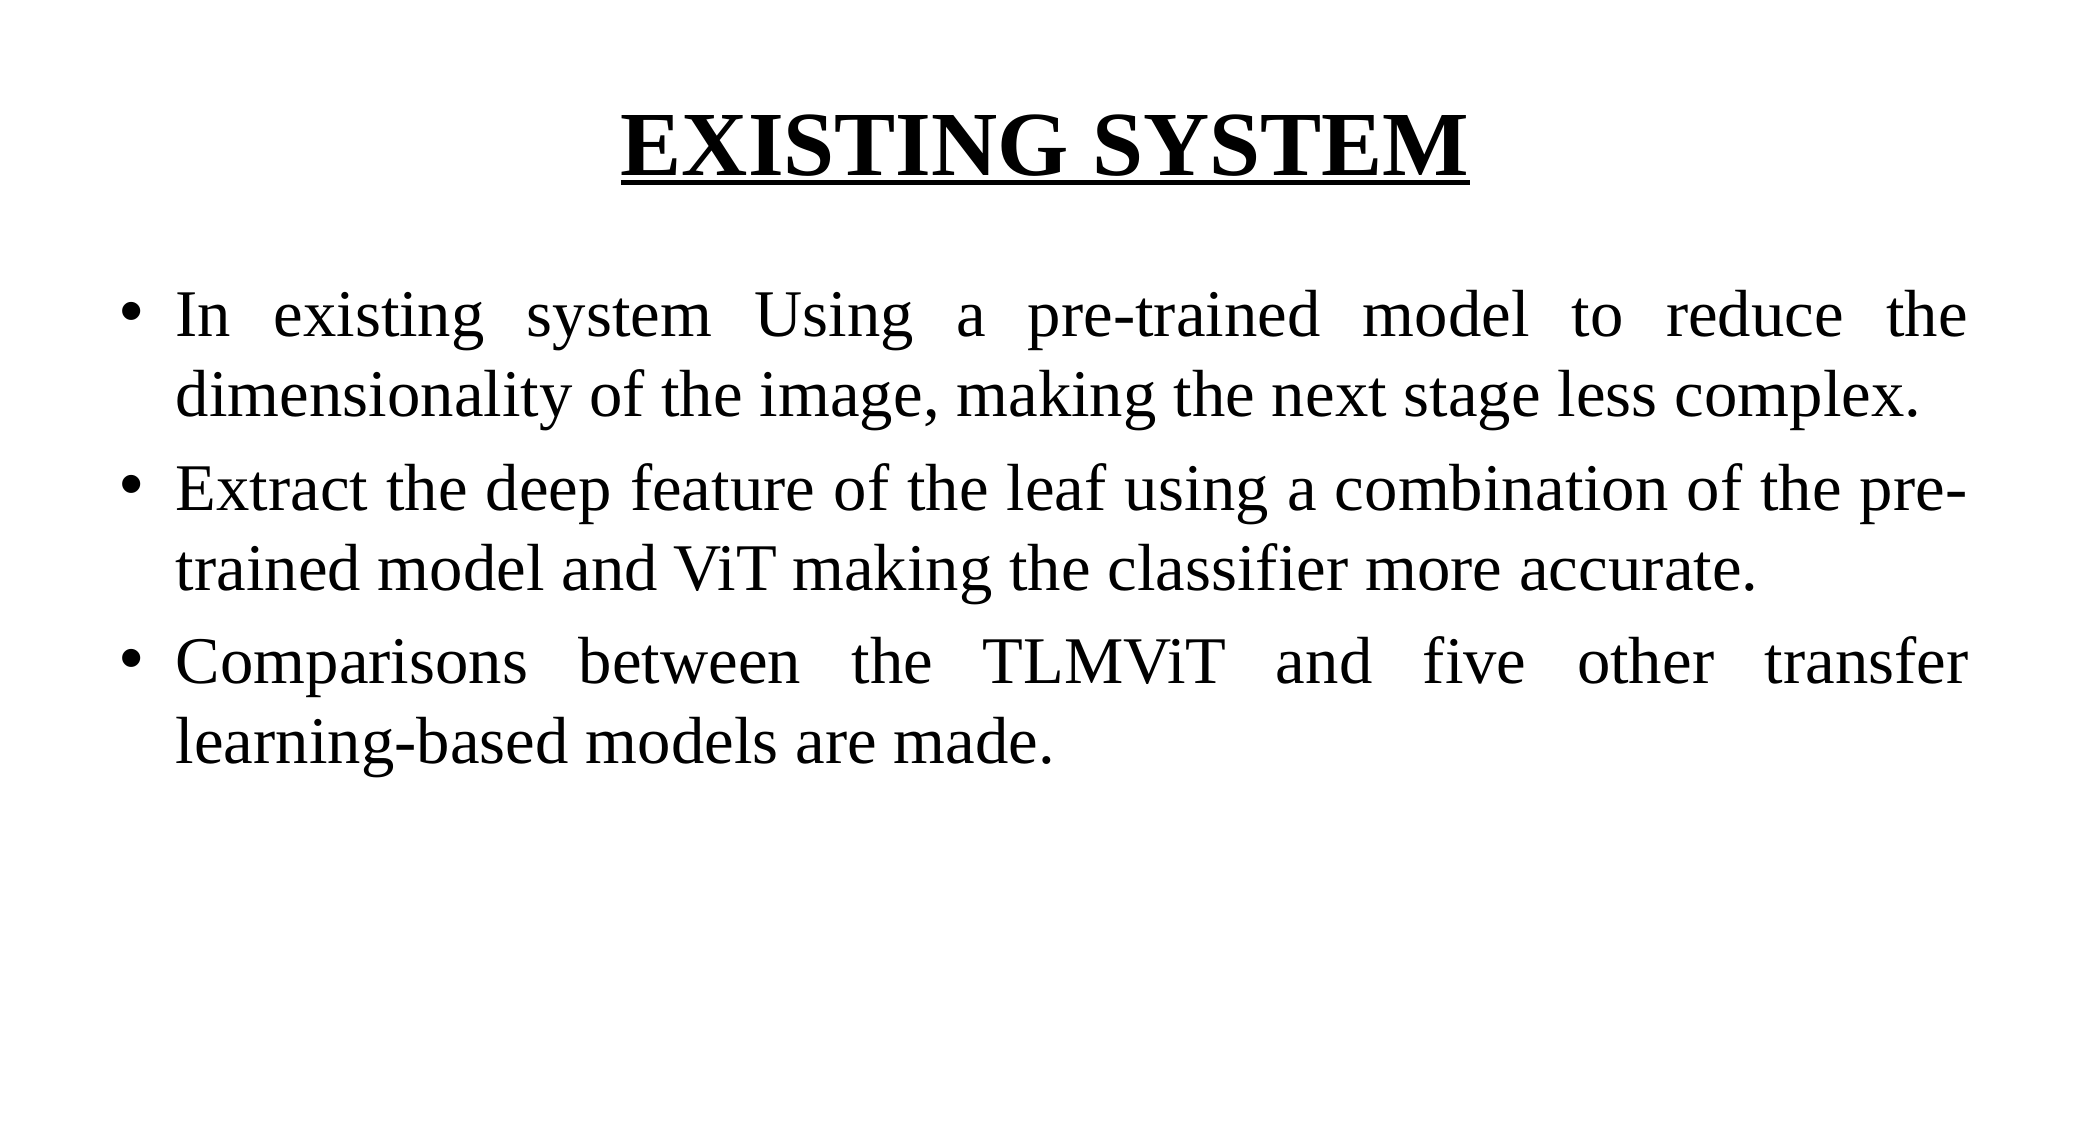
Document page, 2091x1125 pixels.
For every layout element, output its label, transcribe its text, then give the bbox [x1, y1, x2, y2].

list In existing system Using a pre-trained model to reduce the dimensionality of the image, making the next stage less complex. Extract the deep feature of the leaf using a combination of the pre-trained model and ViT making the classifier more accurate. Comparisons between the TLMViT and five other transfer learning-based models are made. [104, 262, 1987, 1005]
title EXISTING SYSTEM [104, 45, 1987, 233]
